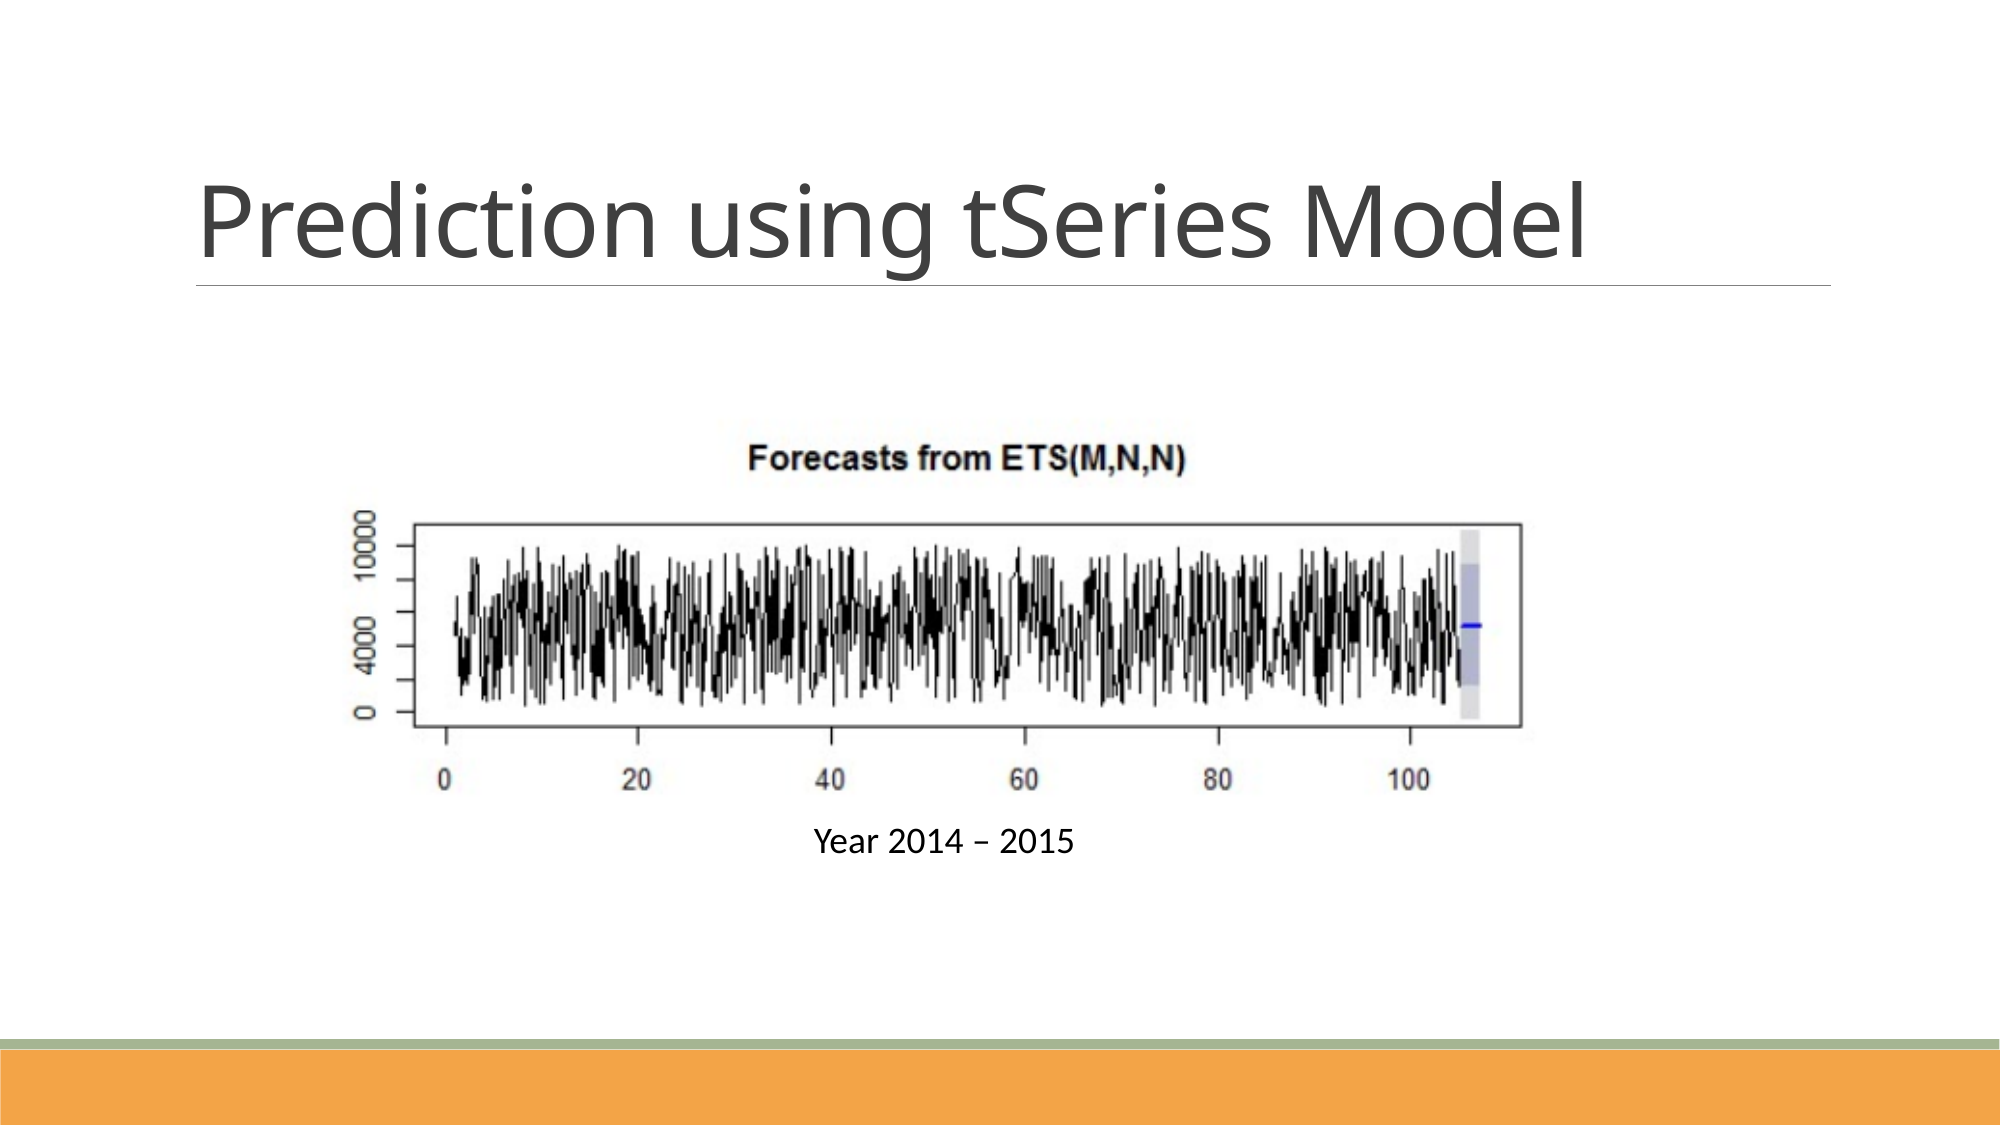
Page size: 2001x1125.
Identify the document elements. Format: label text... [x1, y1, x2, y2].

title Prediction using tSeries Model [180, 47, 1830, 285]
picture [317, 398, 1831, 867]
